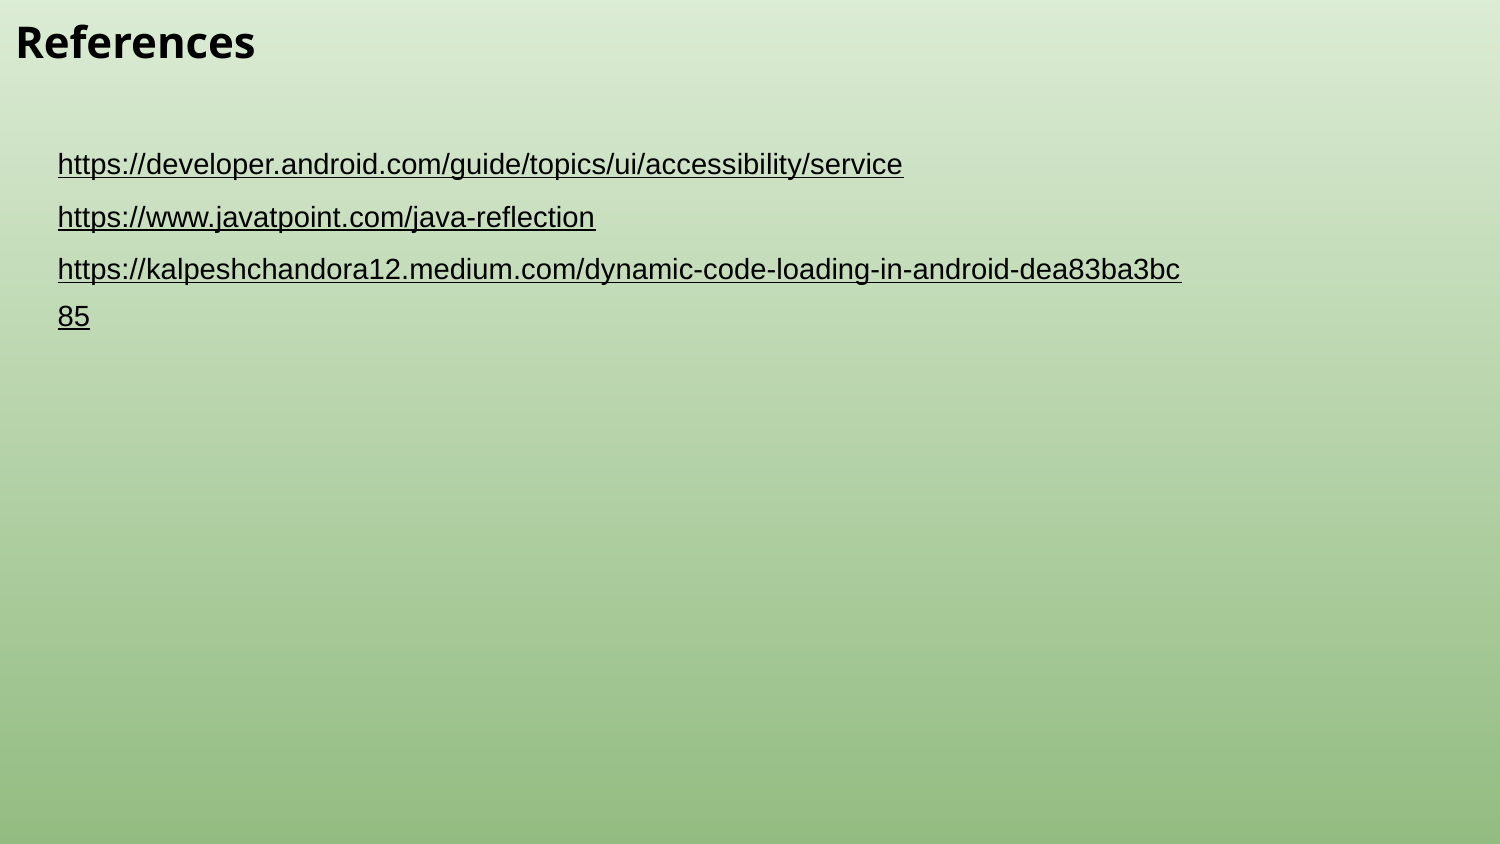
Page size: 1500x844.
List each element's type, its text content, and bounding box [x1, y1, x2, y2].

text_box References [0, 0, 853, 83]
text_box https://developer.android.com/guide/topics/ui/accessibility/service https://www.javatpoint.com/java-reflection https://kalpeshchandora12.medium.com/dynamic-code-loading-in-android-dea83ba3bc85 [42, 113, 1201, 354]
